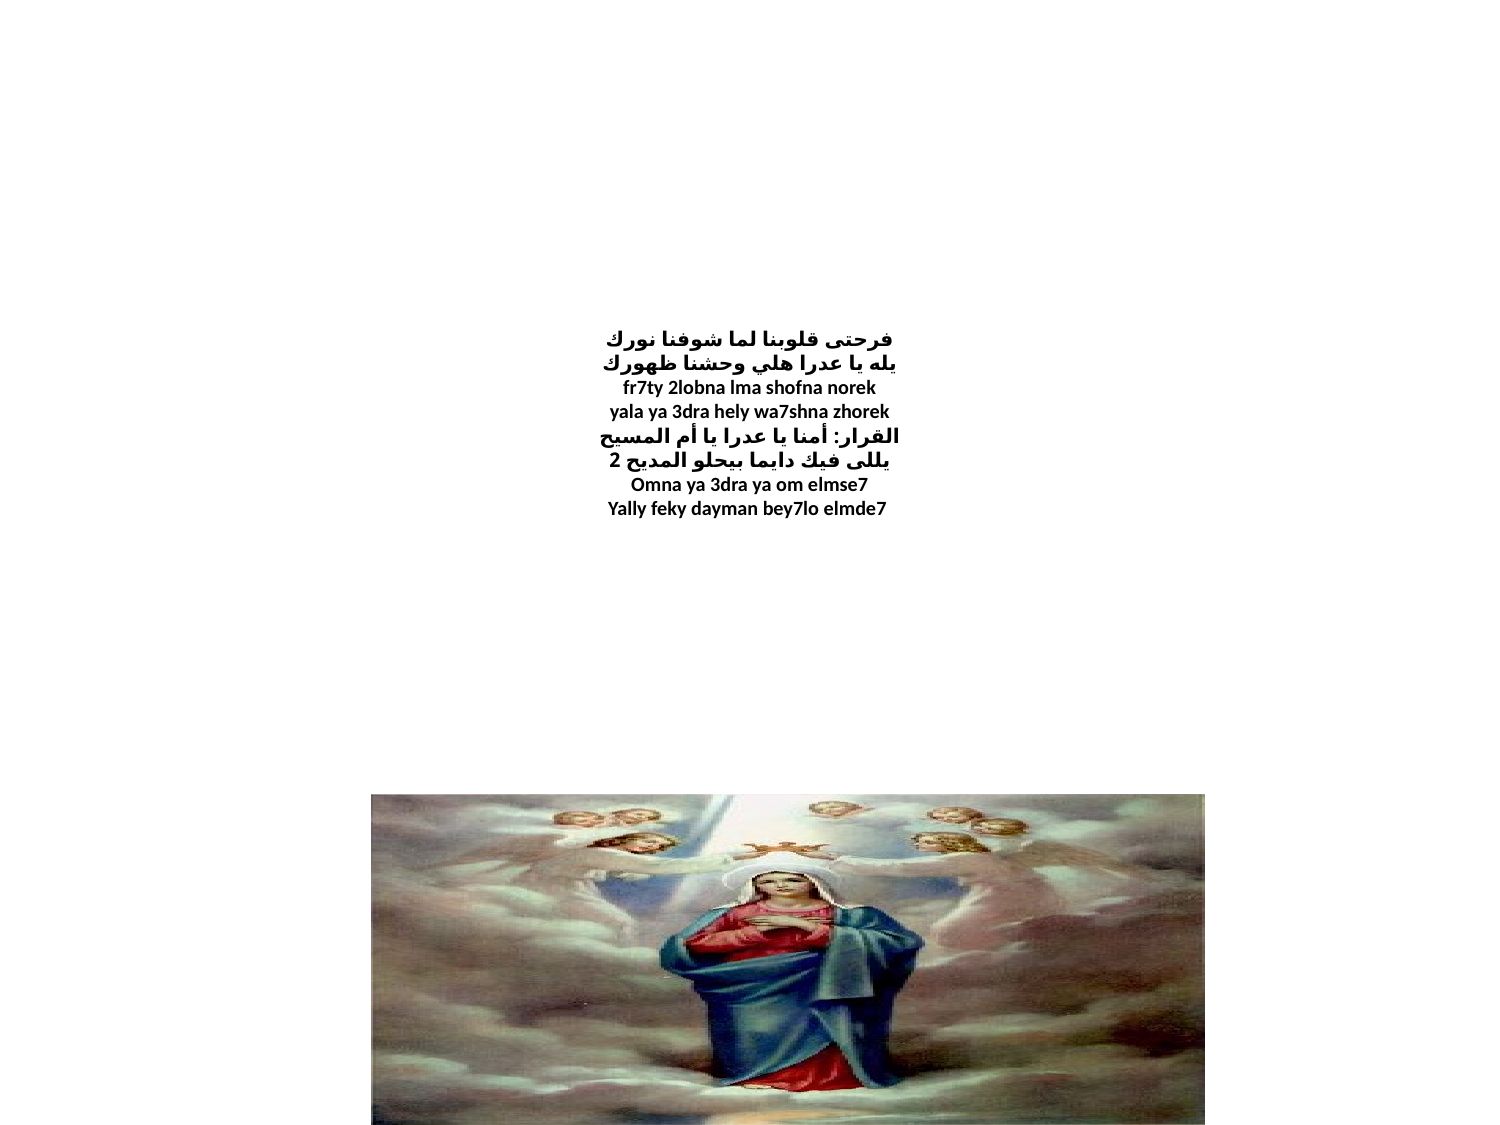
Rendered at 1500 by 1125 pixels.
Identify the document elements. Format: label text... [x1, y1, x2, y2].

title فرحتى قلوبنا لما شوفنا نورك يله يا عدرا هلي وحشنا ظهورك fr7ty 2lobna lma shofna norek yala ya 3dra hely wa7shna zhorek القرار: أمنا يا عدرا يا أم المسيح يللى فيك دايما بيحلو المديح 2 Omna ya 3dra ya om elmse7 Yally feky dayman bey7lo elmde7 [0, 314, 1500, 556]
picture [371, 793, 1205, 1125]
